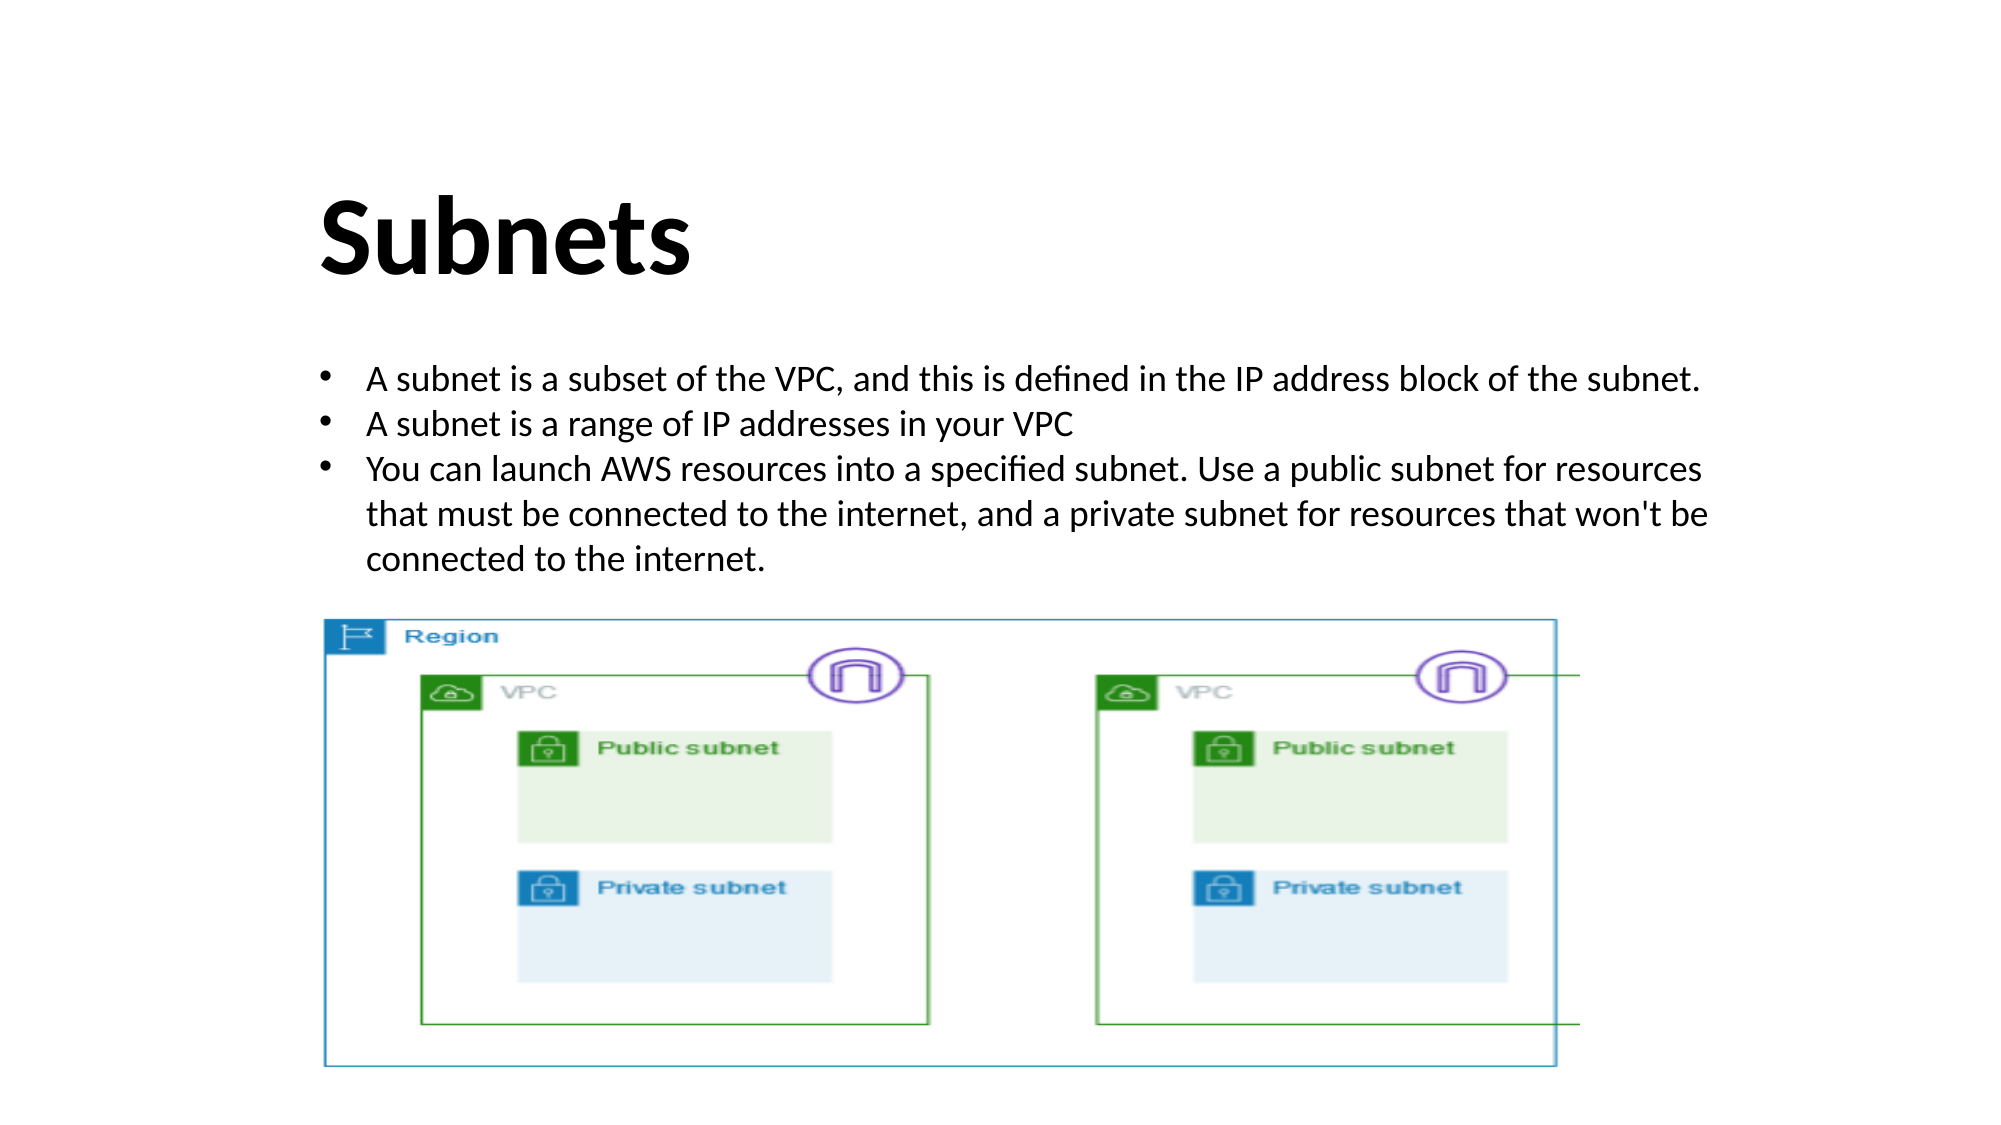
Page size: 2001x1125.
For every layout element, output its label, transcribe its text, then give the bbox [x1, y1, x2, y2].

text_box A subnet is a subset of the VPC, and this is defined in the IP address block of the subnet. A subnet is a range of IP addresses in your VPC You can launch AWS resources into a specified subnet. Use a public subnet for resources that must be connected to the internet, and a private subnet for resources that won't be connected to the internet. [304, 346, 1782, 631]
picture [291, 583, 1580, 1088]
text_box Subnets [304, 154, 841, 304]
